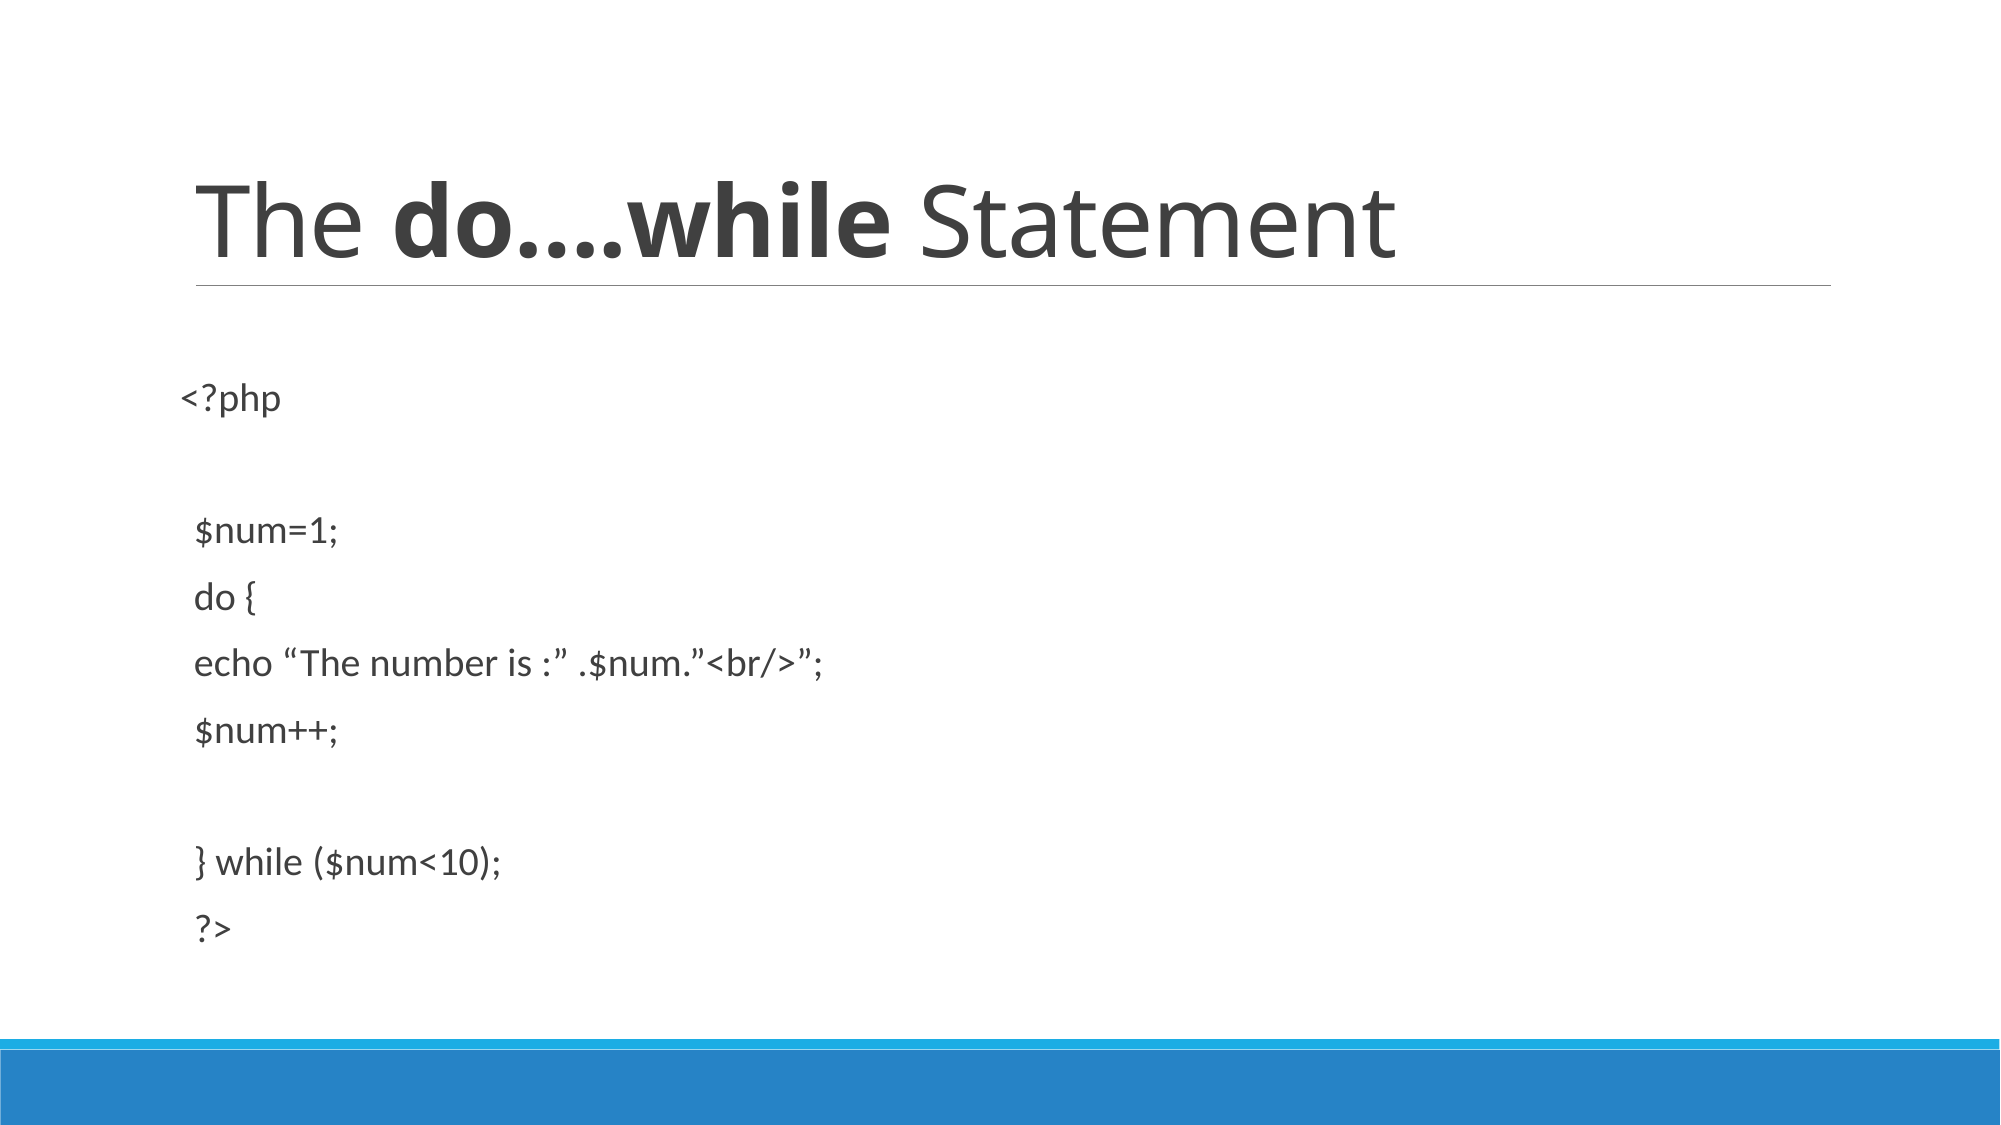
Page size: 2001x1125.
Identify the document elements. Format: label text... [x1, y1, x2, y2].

list <?php $num=1; do { echo “The number is :” .$num.”<br/>”; $num++; } while ($num<10); ?> [180, 302, 1830, 963]
title The do….while Statement [180, 47, 1830, 285]
